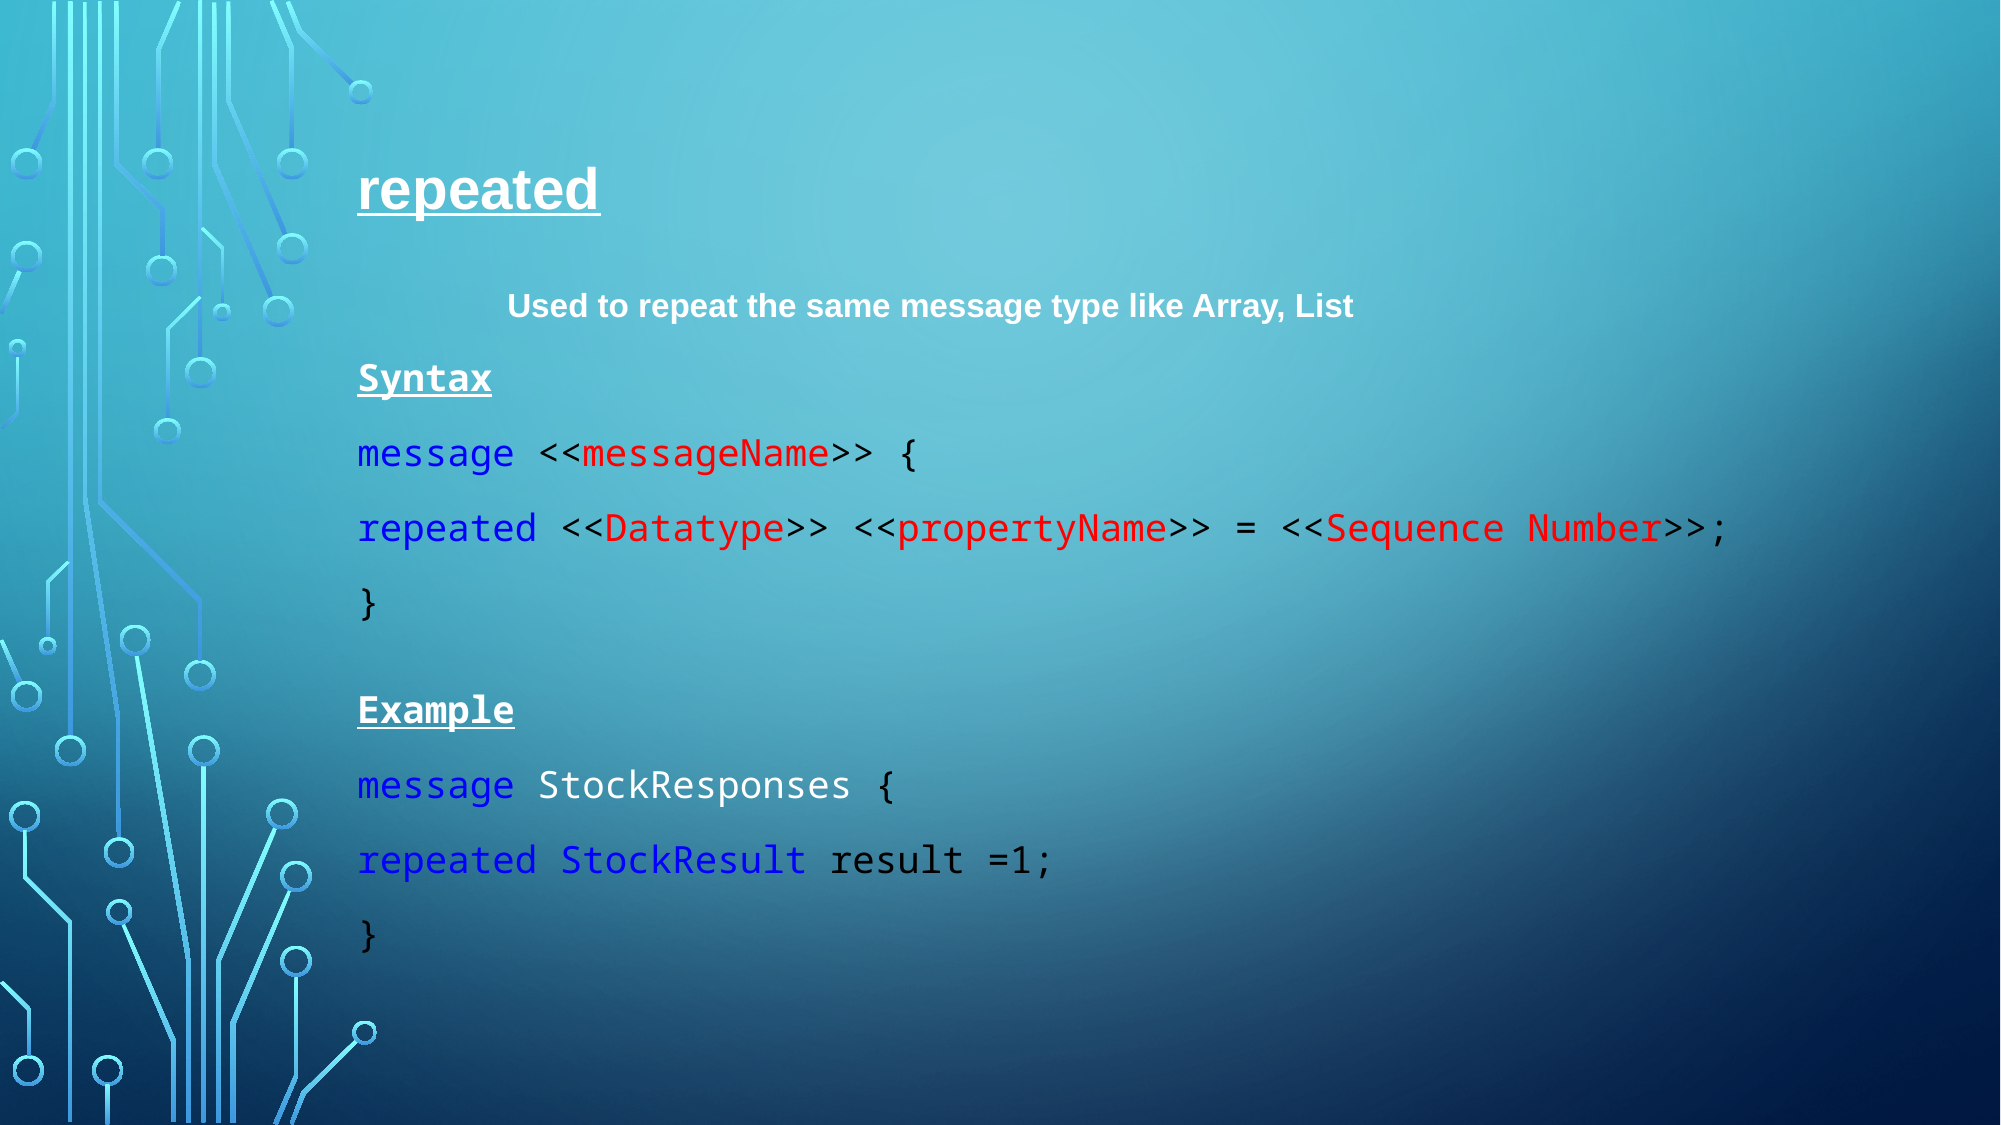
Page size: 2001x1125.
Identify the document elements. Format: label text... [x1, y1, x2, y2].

text_box repeated Used to repeat the same message type like Array, List Syntax message <<messageName>> { repeated <<Datatype>> <<propertyName>> = <<Sequence Number>>; } Example message StockResponses { repeated StockResult result =1; } [342, 129, 1915, 1034]
